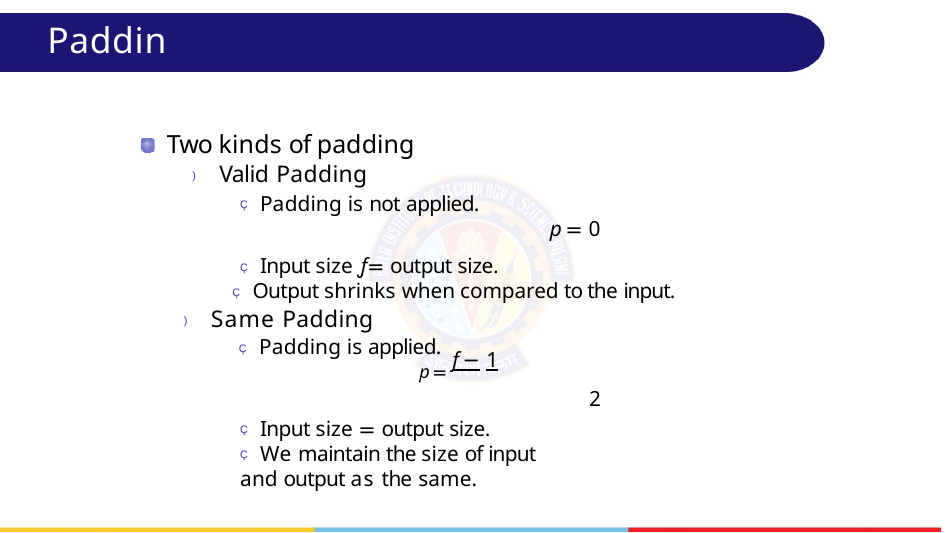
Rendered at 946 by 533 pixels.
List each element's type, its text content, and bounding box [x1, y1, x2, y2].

text_box Two kinds of padding ) Valid Padding Ç Padding is not applied. p = 0 Ç Input size ƒ= output size. Ç Output shrinks when compared to the input. ) Same Padding Ç Padding is applied. p = f − 1 2 Ç Input size = output size. Ç We maintain the size of input and output as the same. [143, 126, 767, 491]
title Padding [45, 15, 180, 108]
picture [0, 13, 942, 532]
